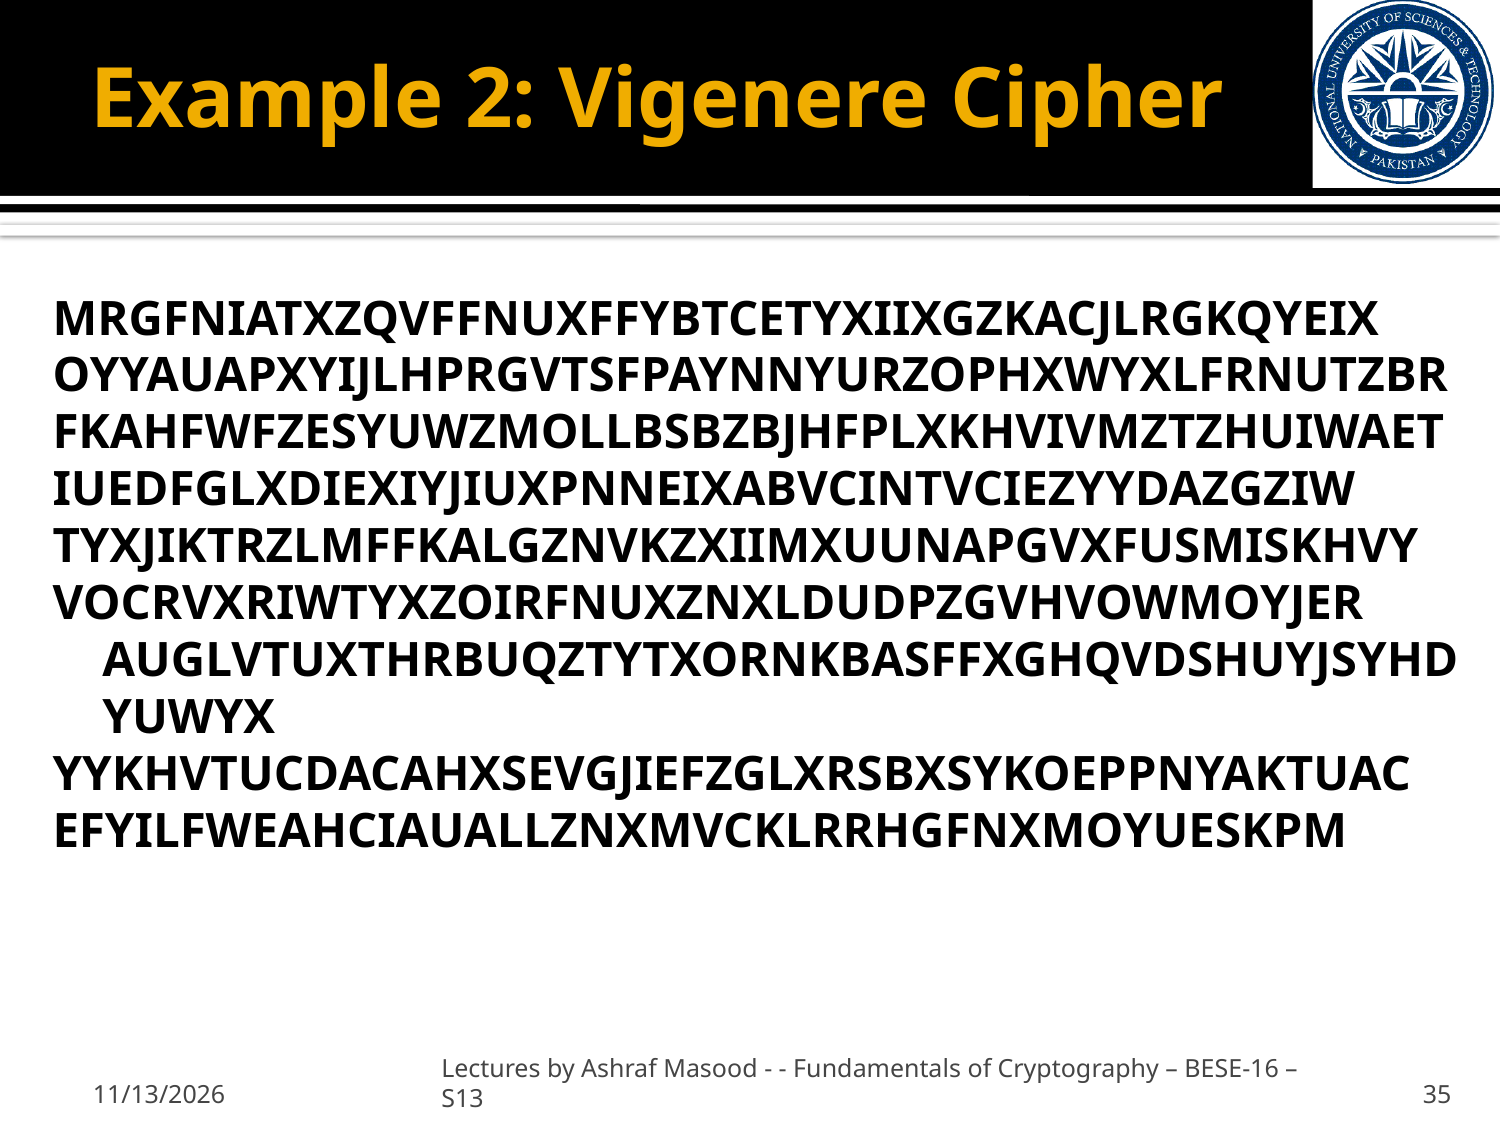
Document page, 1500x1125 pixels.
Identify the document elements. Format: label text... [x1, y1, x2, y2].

footer Lectures by Ashraf Masood - - Fundamentals of Cryptography – BESE-16 –S13 [433, 1067, 1338, 1113]
title Example 2: Vigenere Cipher [75, 12, 1313, 175]
slide_number 35 [1345, 1067, 1467, 1113]
list MRGFNIATXZQVFFNUXFFYBTCETYXIIXGZKACJLRGKQYEIX OYYAUAPXYIJLHPRGVTSFPAYNNYURZOPHXWYXLFRNUTZBR FKAHFWFZESYUWZMOLLBSBZBJHFPLXKHVIVMZTZHUIWAET IUEDFGLXDIEXIYJIUXPNNEIXABVCINTVCIEZYYDAZGZIW TYXJIKTRZLMFFKALGZNVKZXIIMXUUNAPGVXFUSMISKHVY VOCRVXRIWTYXZOIRFNUXZNXLDUDPZGVHVOWMOYJER AUGLVTUXTHRBUQZTYTXORNKBASFFXGHQVDSHUYJSYHDYUWYX YYKHVTUCDACAHXSEVGJIEFZGLXRSBXSYKOEPPNYAKTUAC EFYILFWEAHCIAUALLZNXMVCKLRRHGFNXMOYUESKPM [24, 224, 1488, 1063]
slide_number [75, 1067, 425, 1113]
picture [1312, 0, 1500, 188]
